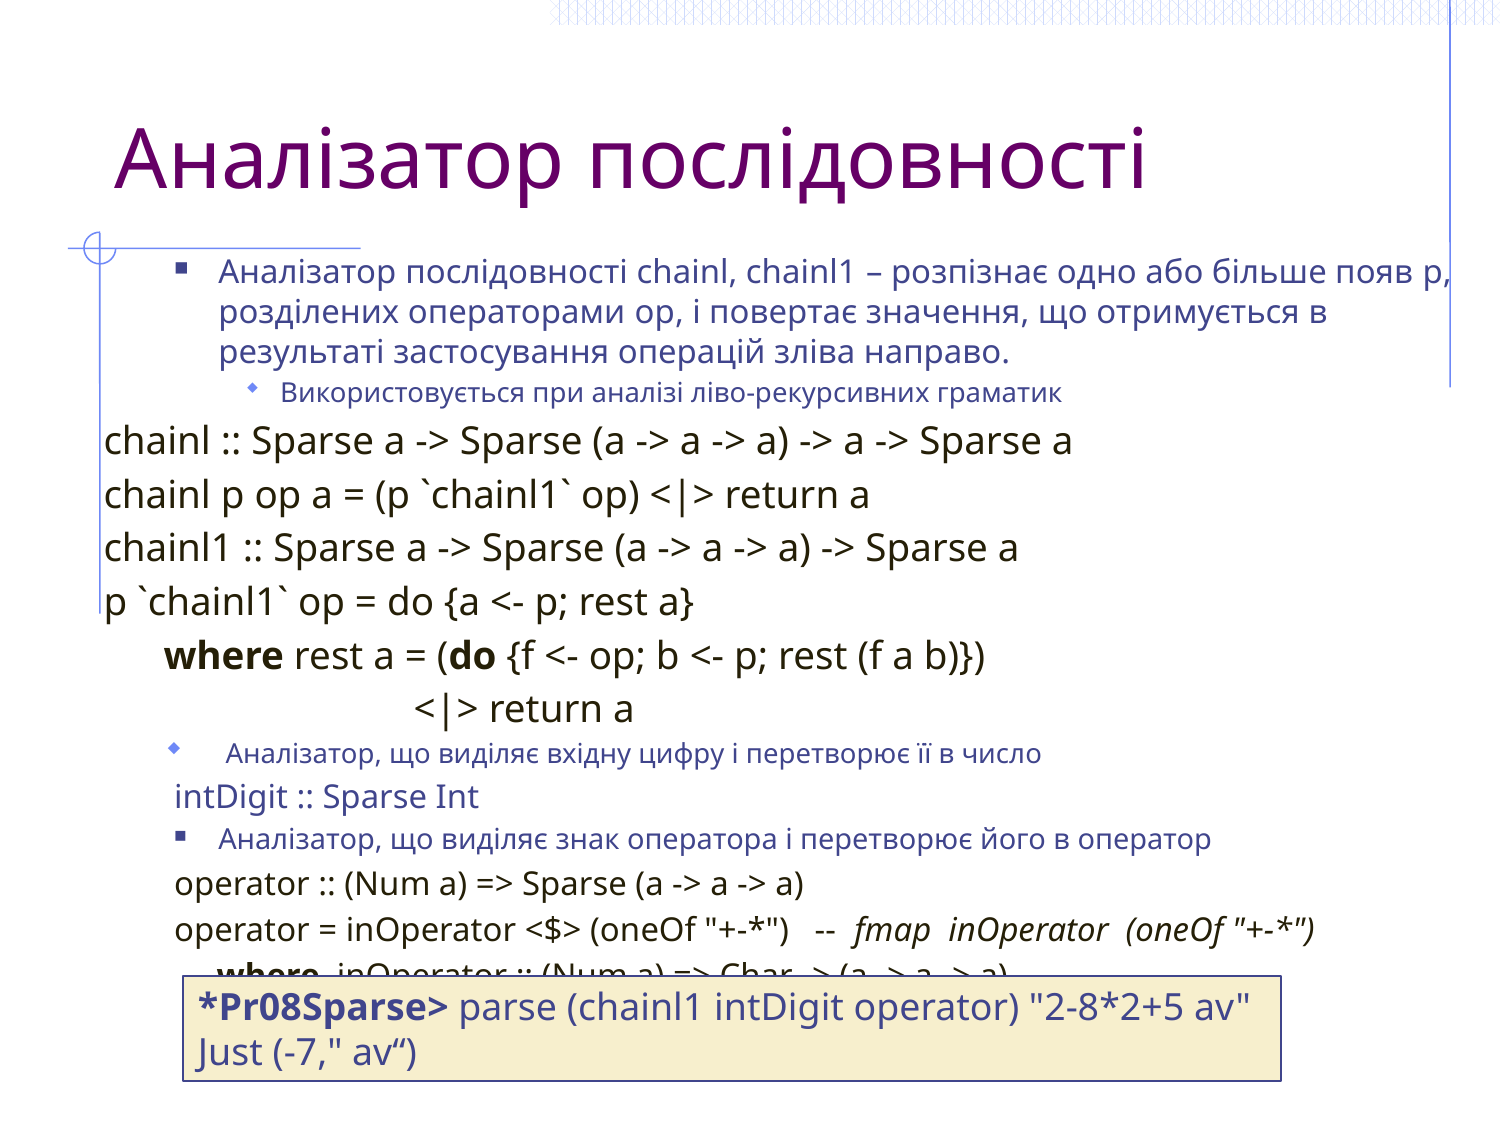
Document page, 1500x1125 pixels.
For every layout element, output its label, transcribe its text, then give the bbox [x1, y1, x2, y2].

text_box *Pr08Sparse> parse (chainl1 intDigit operator) "2-8*2+5 av" Just (-7," av“) [182, 975, 1282, 1081]
title Аналізатор послідовності [99, 75, 1375, 213]
list Аналізатор послідовності chainl, chainl1 – розпізнає одно або більше появ p, розділених операторами op, і повертає значення, що отримується в результаті застосування операцій зліва направо. Використовується при аналізі ліво-рекурсивних граматик chainl :: Sparse a -> Sparse (a -> a -> a) -> a -> Sparse a chainl p op a = (p `chainl1` op) <|> return a chainl1 :: Sparse a -> Sparse (a -> a -> a) -> Sparse a p `chainl1` op = do {a <- p; rest a} where rest a = (do {f <- op; b <- p; rest (f a b)}) <|> return a Аналізатор, що виділяє вхідну цифру і перетворює її в число intDigit :: Sparse Int Аналізатор, що виділяє знак оператора і перетворює його в оператор operator :: (Num a) => Sparse (a -> a -> a) operator = inOperator <$> (oneOf "+-*") -- fmap inOperator (oneOf "+-*") where inOperator :: (Num a) => Char -> (a -> a -> a) inOperator c = case c of {'+'-> (+); '-'->(-);'*'->(*)} [88, 243, 1471, 1071]
